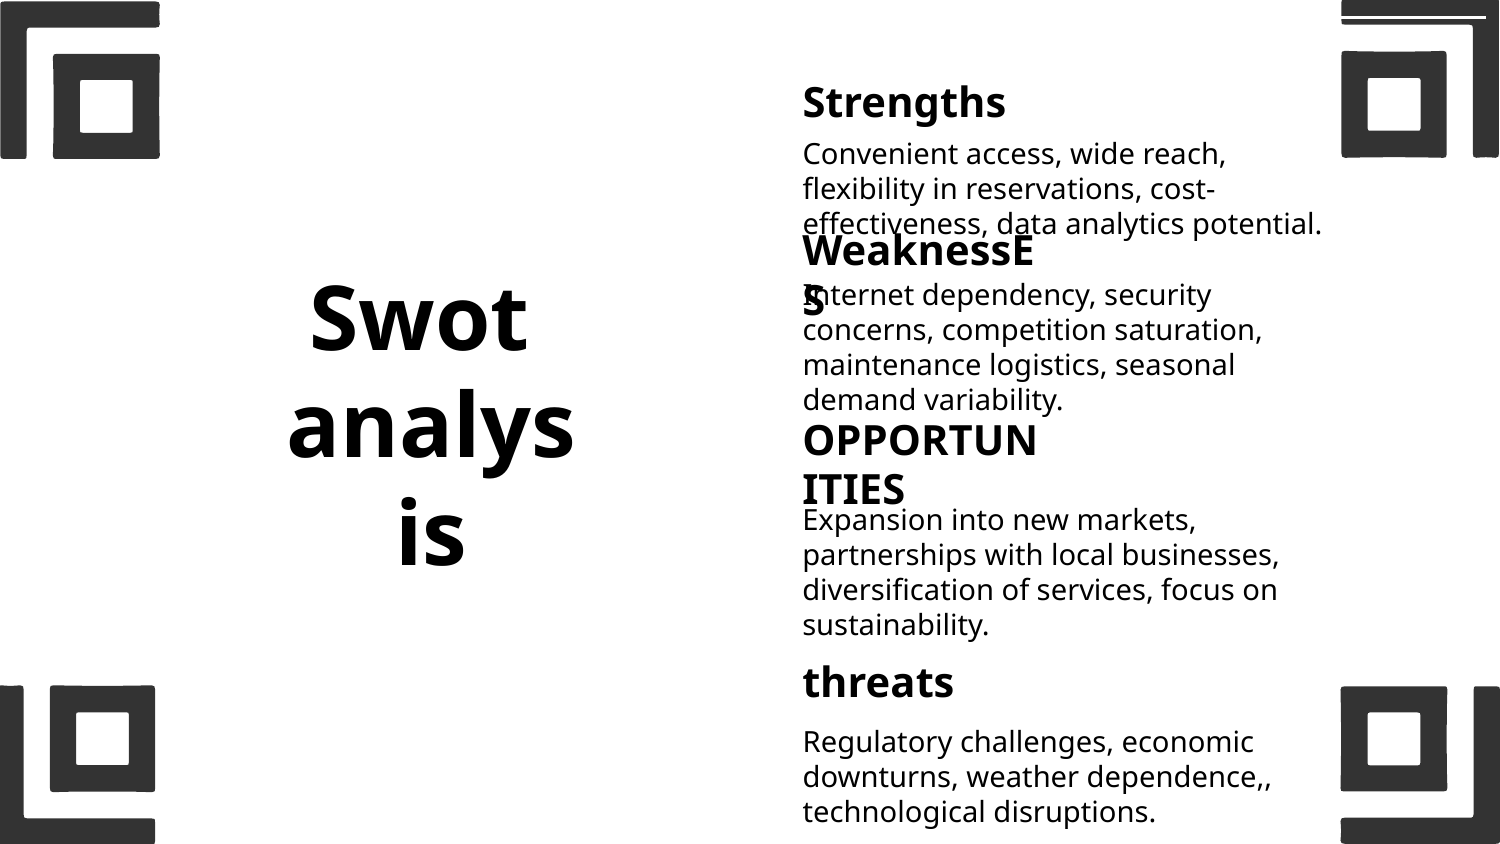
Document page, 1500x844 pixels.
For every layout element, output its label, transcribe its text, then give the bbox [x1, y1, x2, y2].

subtitle Strengths [787, 63, 1055, 140]
text_box [770, 29, 1239, 815]
subtitle WeaknessES [787, 255, 1055, 293]
subtitle OPPORTUNITIES [787, 445, 1055, 482]
subtitle Internet dependency, security concerns, competition saturation, maintenance logistics, seasonal demand variability. [787, 356, 1346, 432]
title Swot analysis [263, 324, 600, 520]
subtitle Regulatory challenges, economic downturns, weather dependence,, technological disruptions. [787, 719, 1346, 844]
subtitle threats [787, 656, 1001, 727]
subtitle Expansion into new markets, partnerships with local businesses, diversification of services, focus on sustainability. [787, 580, 1307, 656]
subtitle Convenient access, wide reach, flexibility in reservations, cost-effectiveness, data analytics potential. [787, 180, 1346, 256]
